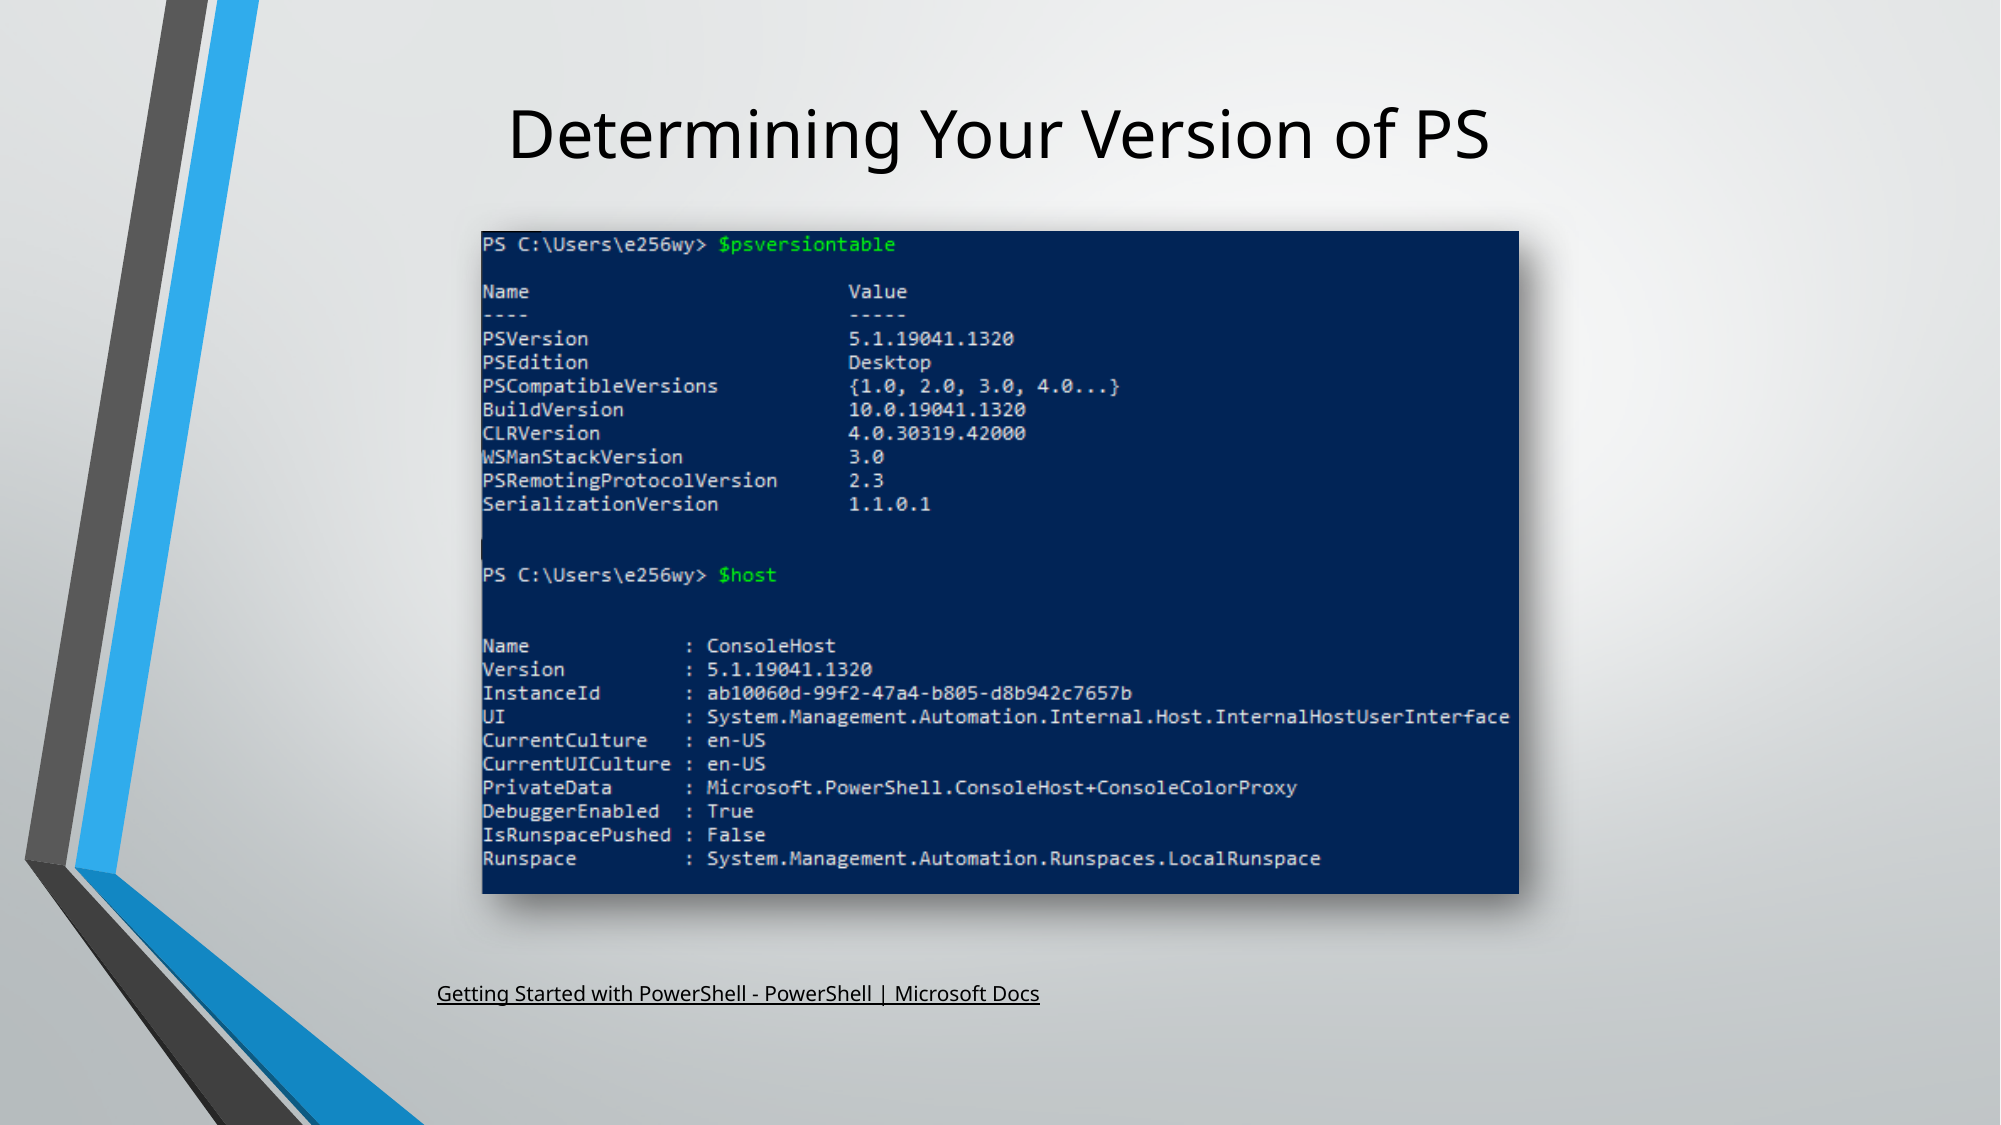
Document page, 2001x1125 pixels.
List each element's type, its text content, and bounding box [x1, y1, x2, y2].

title Determining Your Version of PS [178, 52, 1822, 212]
footer Getting Started with PowerShell - PowerShell | Microsoft Docs [421, 965, 1584, 1025]
picture [481, 230, 1519, 895]
